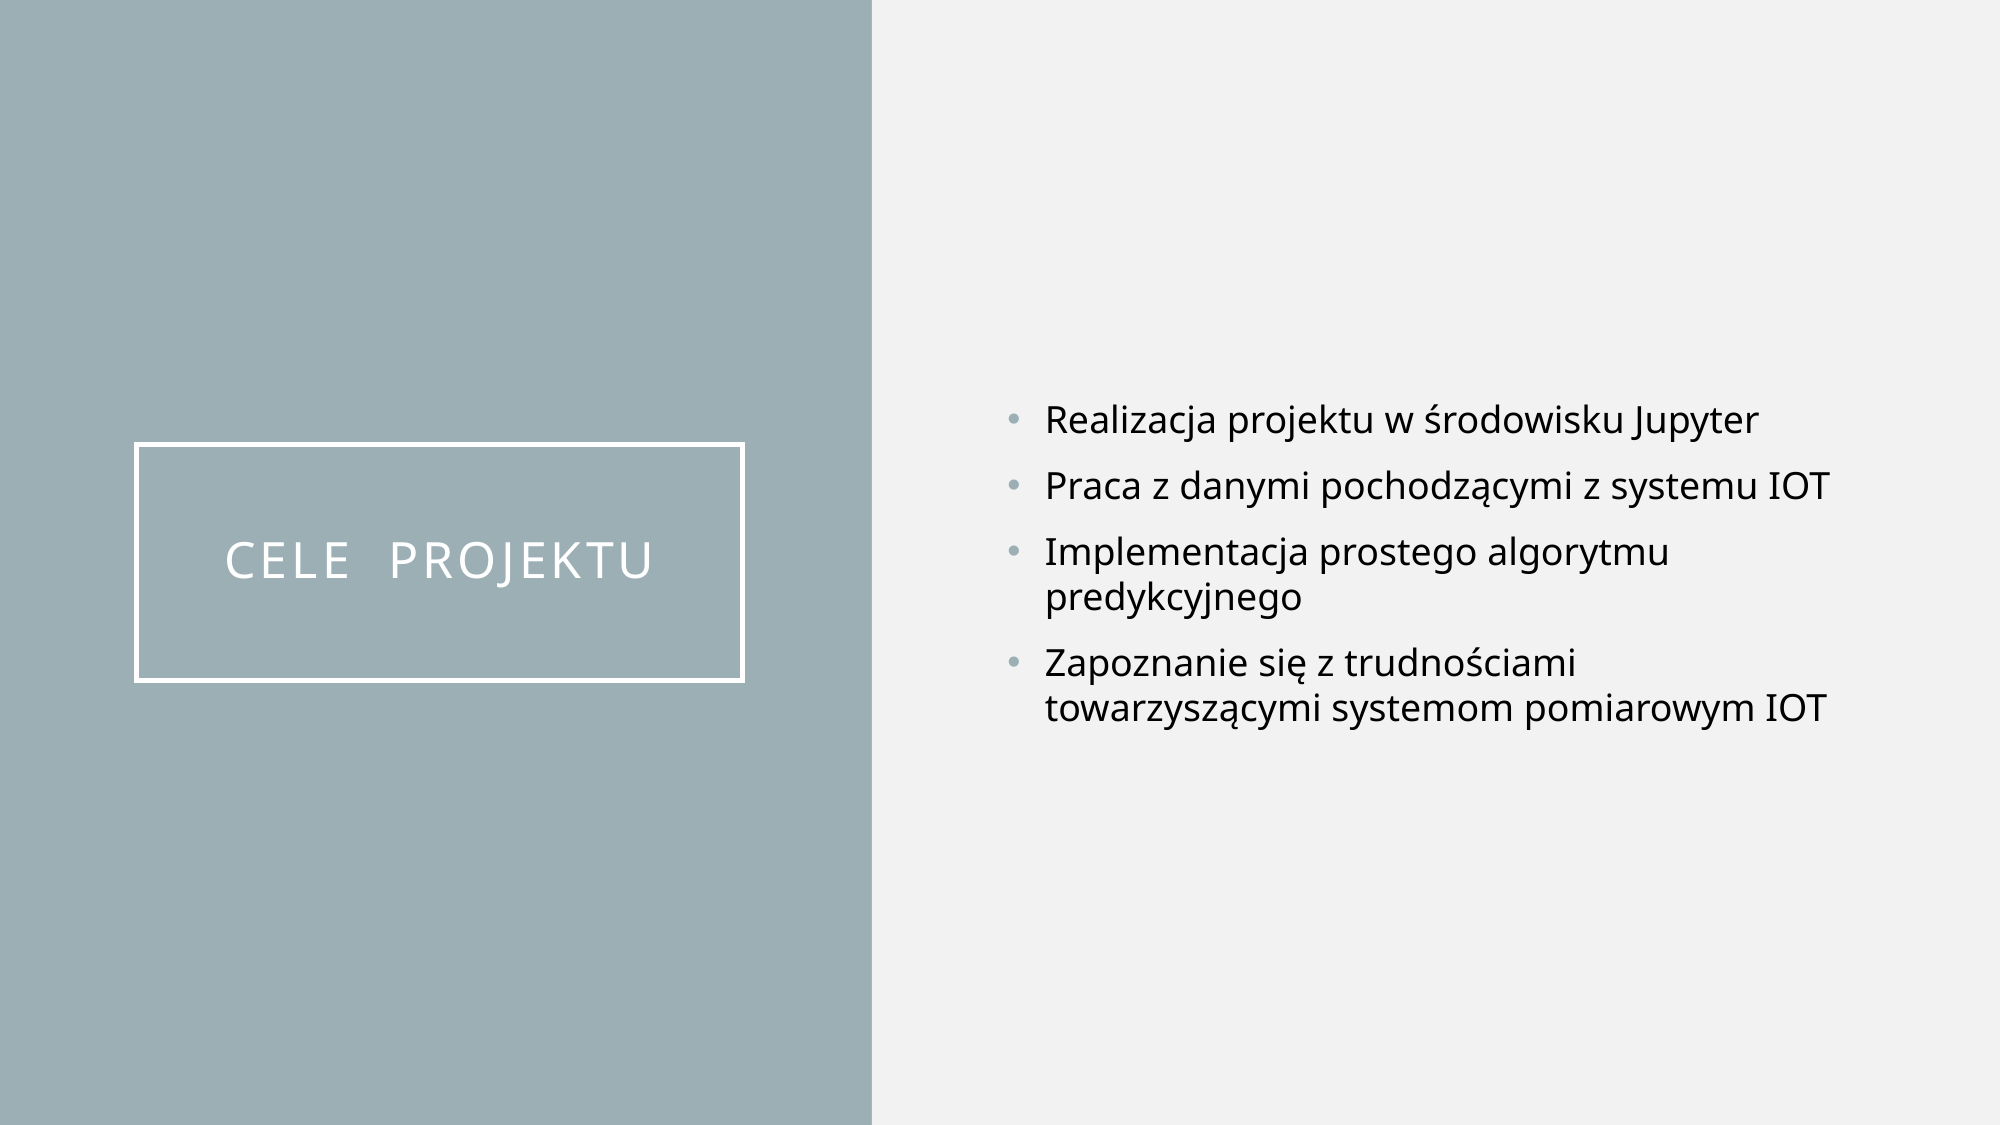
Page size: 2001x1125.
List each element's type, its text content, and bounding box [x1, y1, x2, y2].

list Realizacja projektu w środowisku Jupyter Praca z danymi pochodzącymi z systemu IOT Implementacja prostego algorytmu predykcyjnego Zapoznanie się z trudnościami towarzyszącymi systemom pomiarowym IOT [992, 131, 1880, 994]
text_box [871, 0, 2000, 1125]
title Cele projektu [134, 442, 745, 683]
